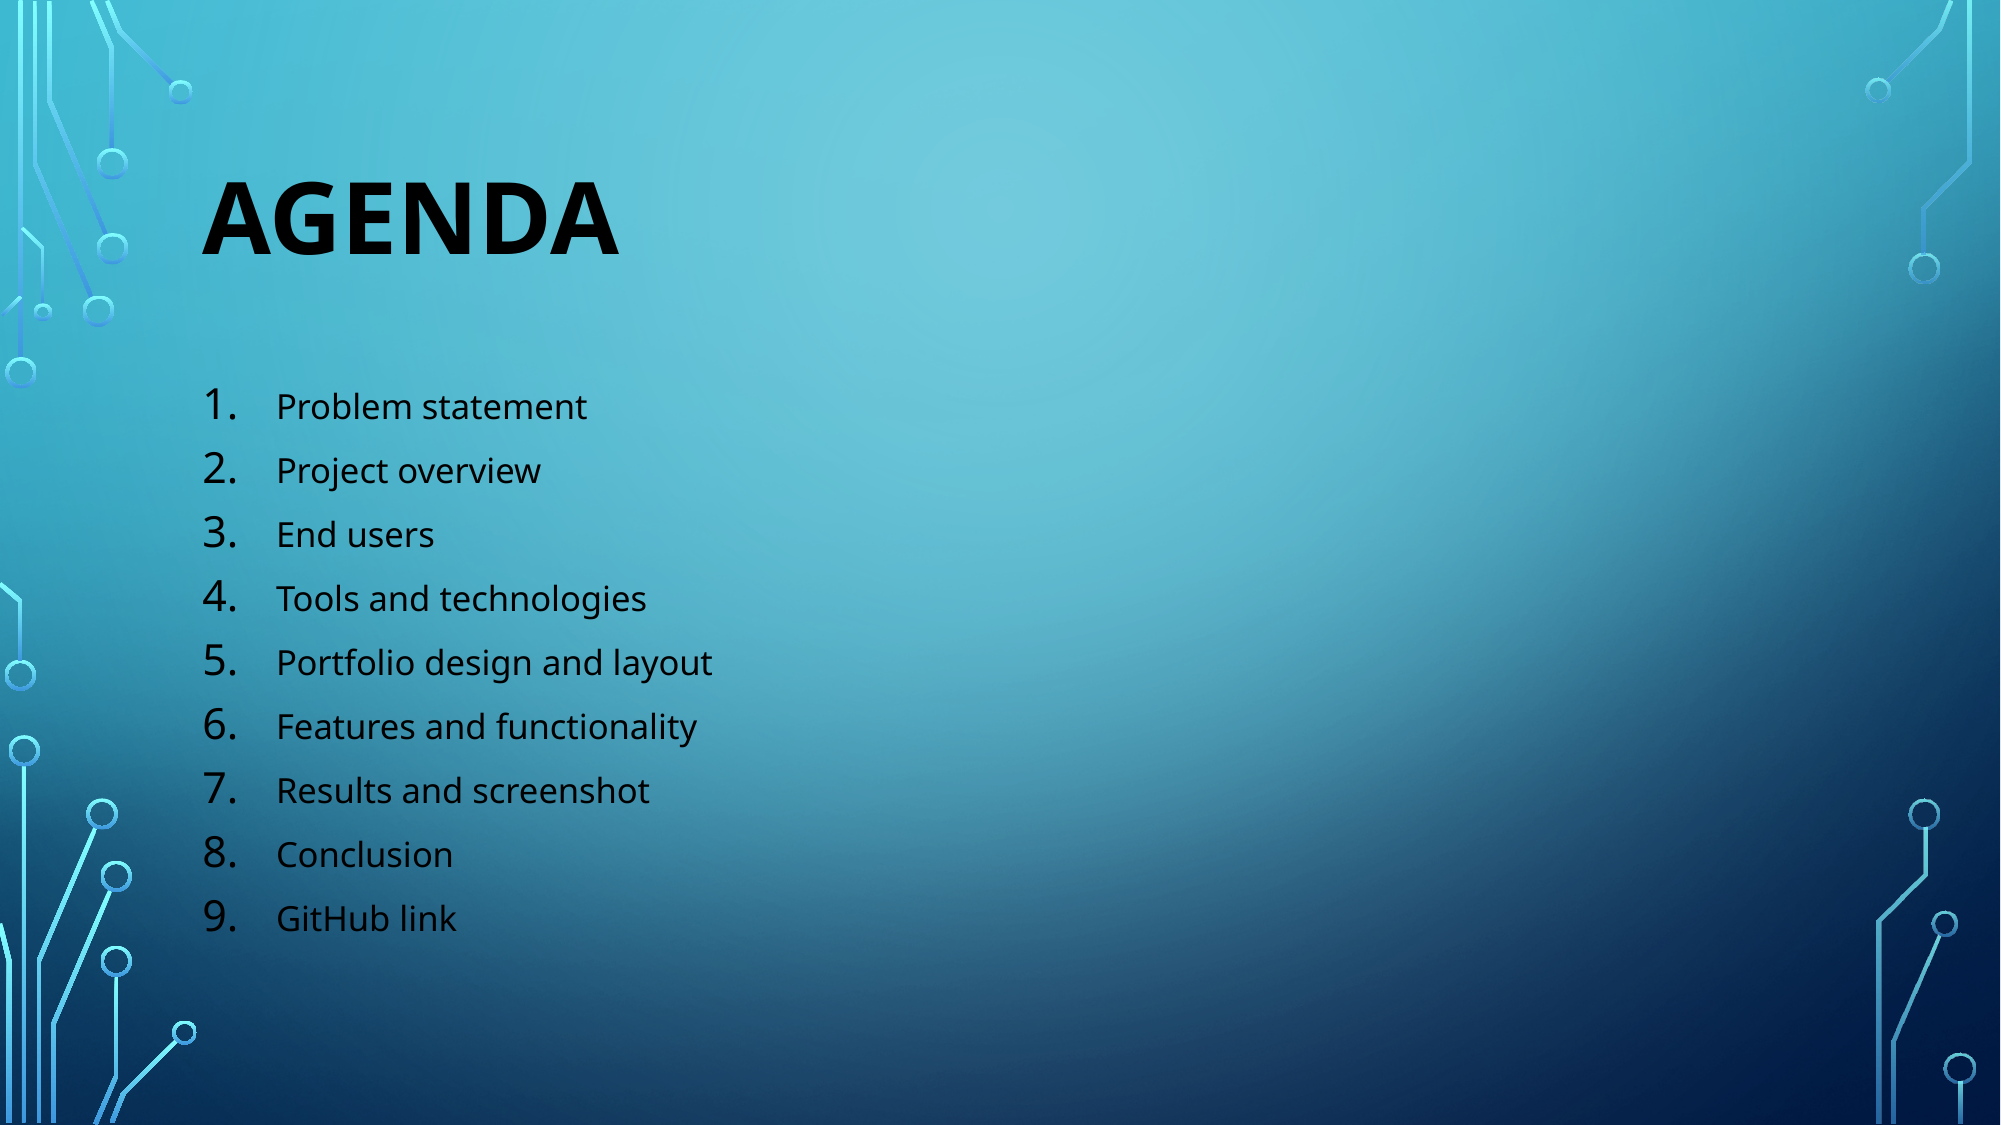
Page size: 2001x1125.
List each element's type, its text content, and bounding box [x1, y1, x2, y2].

title Agenda [187, 101, 1813, 344]
list Problem statement Project overview End users Tools and technologies Portfolio design and layout Features and functionality Results and screenshot Conclusion GitHub link [187, 369, 1813, 950]
